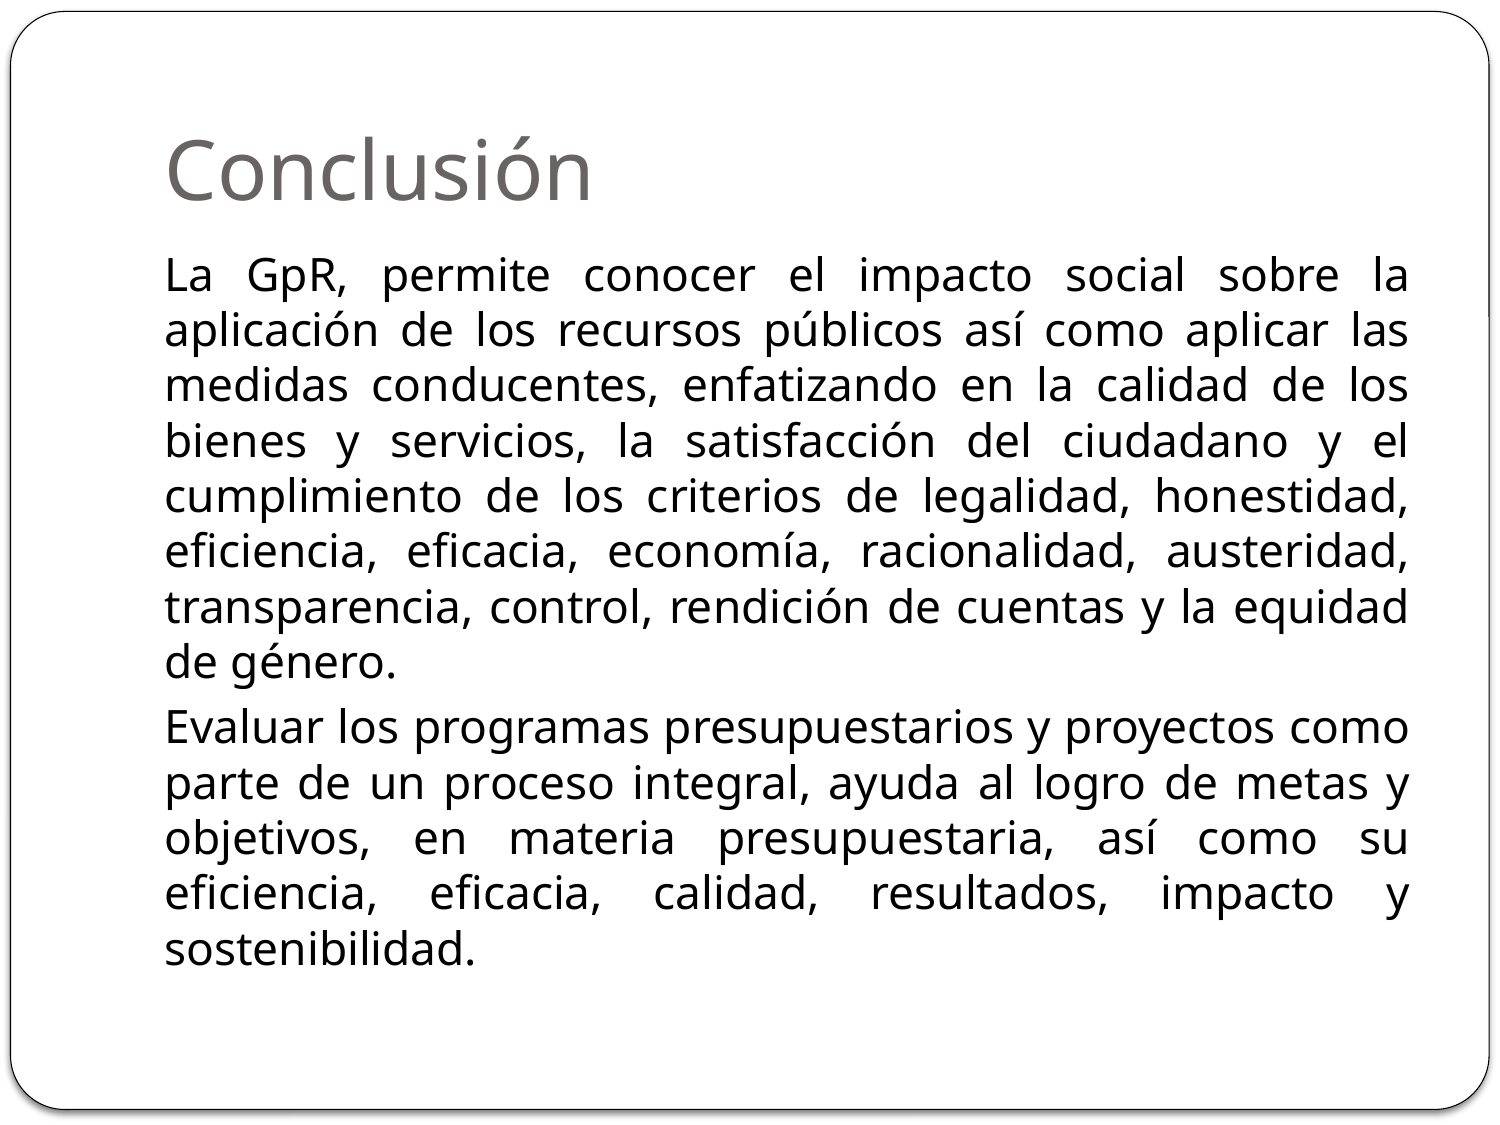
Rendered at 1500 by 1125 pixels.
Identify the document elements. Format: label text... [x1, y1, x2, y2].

title Conclusión [150, 45, 1425, 233]
list La GpR, permite conocer el impacto social sobre la aplicación de los recursos públicos así como aplicar las medidas conducentes, enfatizando en la calidad de los bienes y servicios, la satisfacción del ciudadano y el cumplimiento de los criterios de legalidad, honestidad, eficiencia, eficacia, economía, racionalidad, austeridad, transparencia, control, rendición de cuentas y la equidad de género. Evaluar los programas presupuestarios y proyectos como parte de un proceso integral, ayuda al logro de metas y objetivos, en materia presupuestaria, así como su eficiencia, eficacia, calidad, resultados, impacto y sostenibilidad. [150, 237, 1425, 988]
